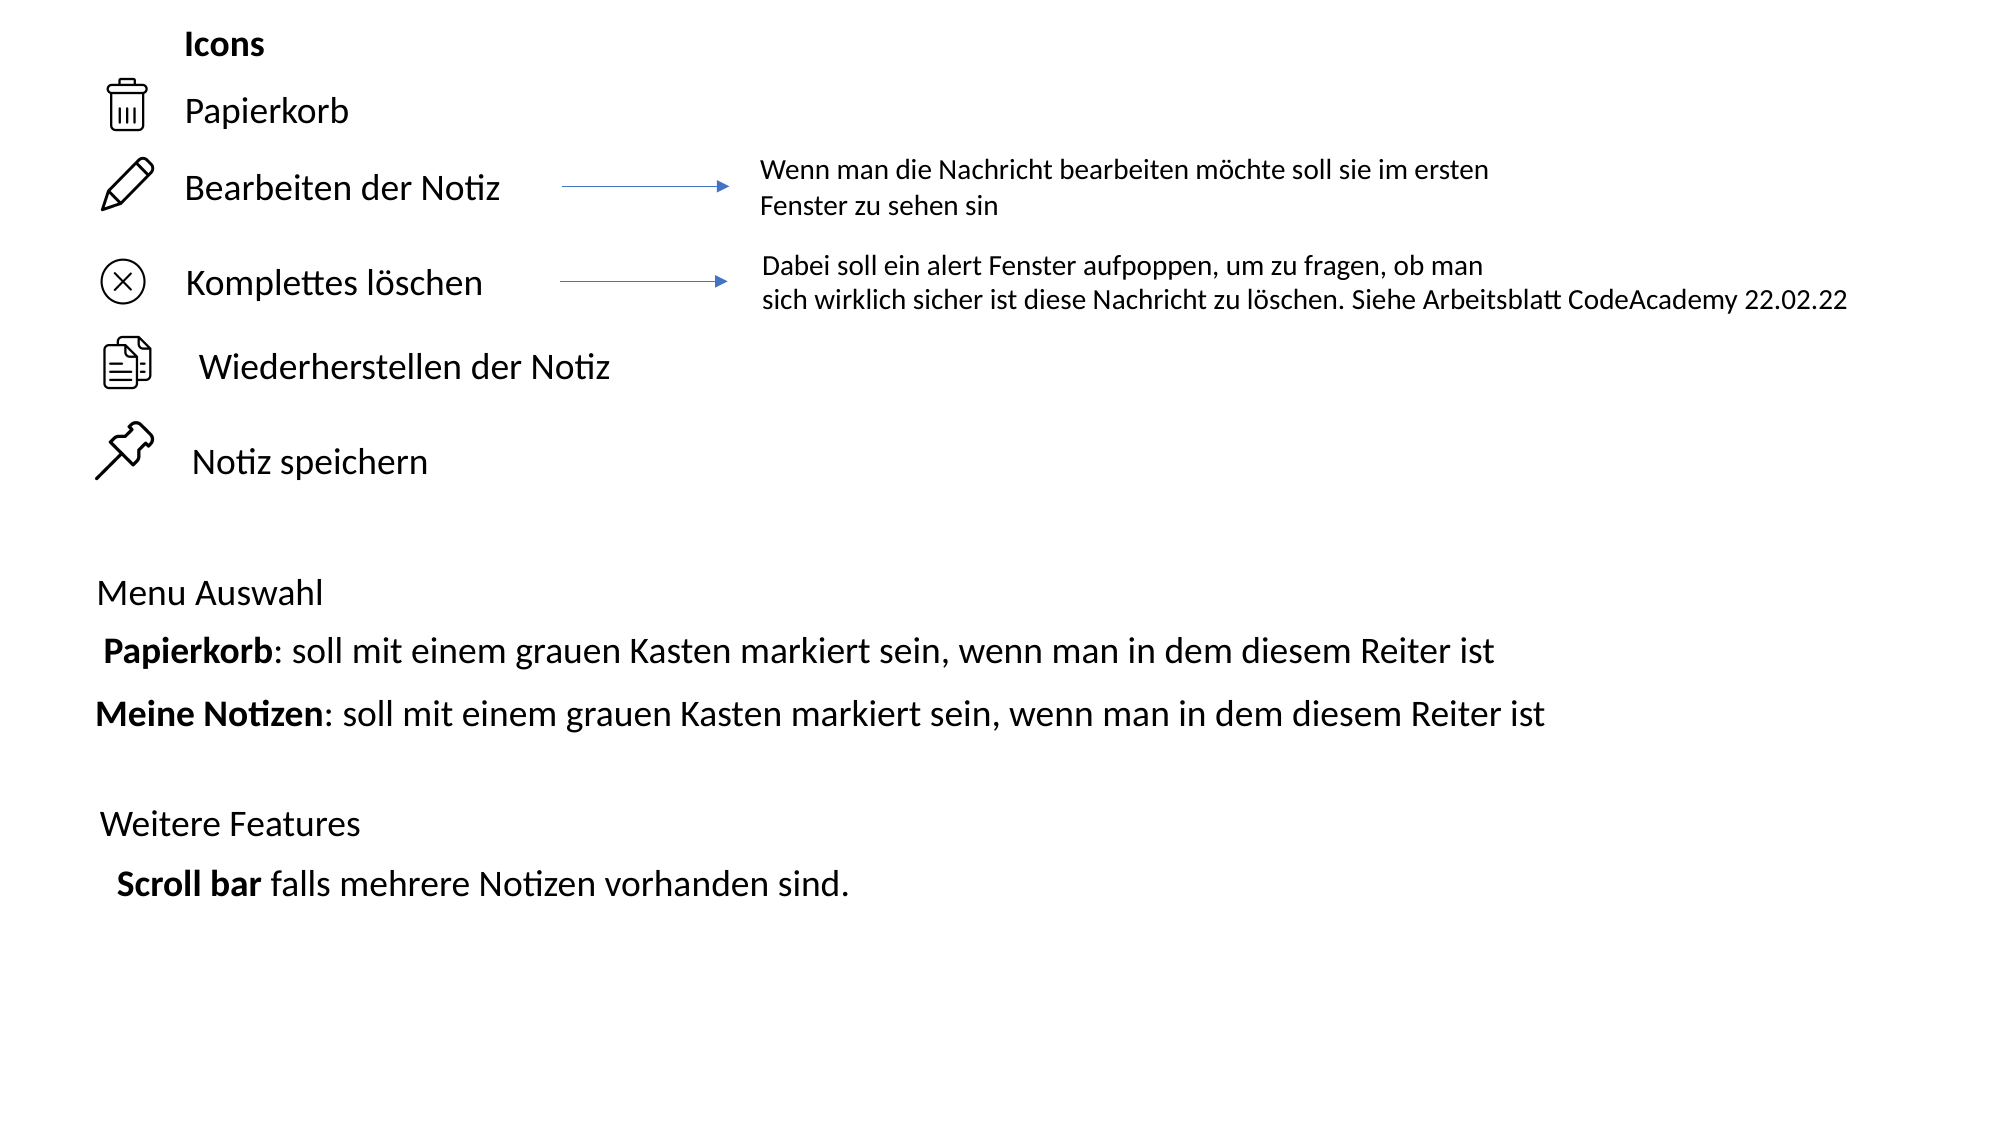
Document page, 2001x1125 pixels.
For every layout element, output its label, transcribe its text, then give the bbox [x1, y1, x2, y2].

picture [99, 155, 156, 213]
text_box Wiederherstellen der Notiz [184, 334, 626, 395]
text_box Papierkorb [170, 79, 374, 139]
text_box Bearbeiten der Notiz [169, 156, 525, 216]
picture [99, 76, 156, 133]
text_box Menu Auswahl [81, 560, 339, 620]
text_box Komplettes löschen [171, 251, 516, 311]
text_box Wenn man die Nachricht bearbeiten möchte soll sie im ersten Fenster zu sehen sin [745, 143, 1512, 229]
text_box Notiz speichern [177, 429, 459, 490]
picture [99, 334, 156, 391]
text_box Meine Notizen: soll mit einem grauen Kasten markiert sein, wenn man in dem diesem Reiter ist [80, 682, 1800, 742]
picture [99, 257, 147, 306]
text_box Icons [169, 11, 280, 72]
text_box Papierkorb: soll mit einem grauen Kasten markiert sein, wenn man in dem diesem Reiter ist [88, 618, 1512, 679]
text_box Weitere Features [84, 791, 376, 851]
picture [93, 419, 156, 482]
text_box Scroll bar falls mehrere Notizen vorhanden sind. [102, 851, 883, 912]
text_box Dabei soll ein alert Fenster aufpoppen, um zu fragen, ob man sich wirklich sicher ist diese Nachricht zu löschen. Siehe Arbeitsblatt CodeAcademy 22.02.22 [747, 238, 1864, 324]
